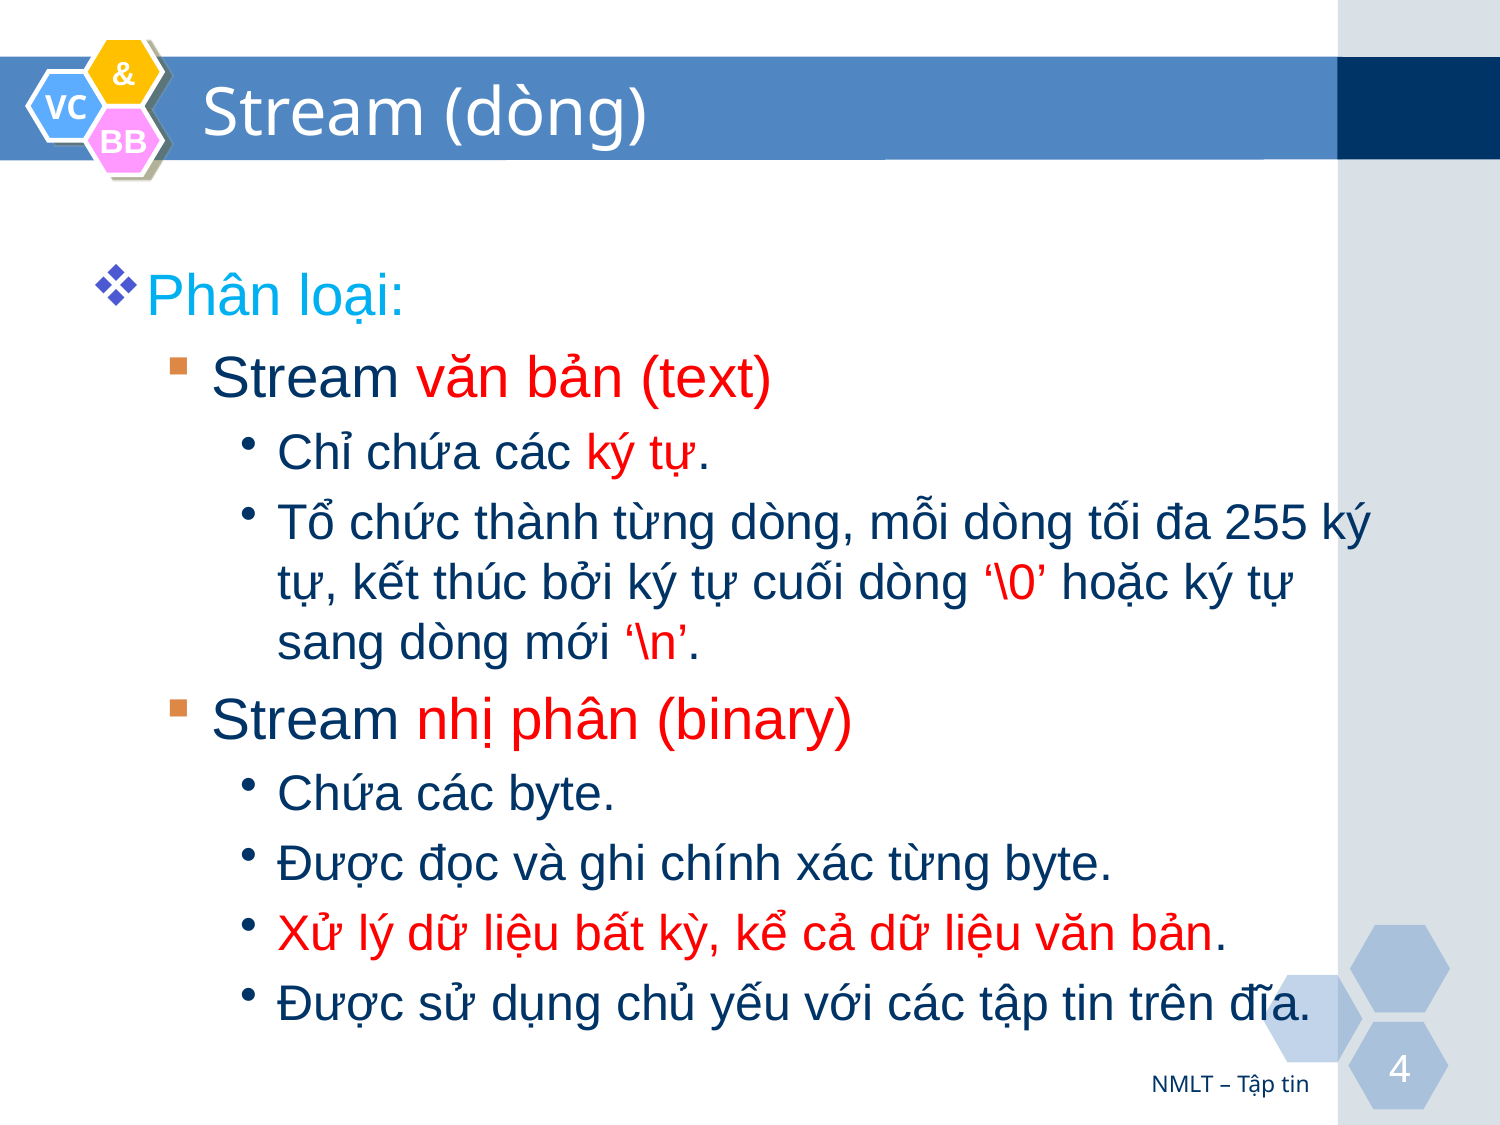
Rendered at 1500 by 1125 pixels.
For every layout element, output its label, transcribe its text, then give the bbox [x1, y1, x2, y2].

list Phân loại: Stream văn bản (text) Chỉ chứa các ký tự. Tổ chức thành từng dòng, mỗi dòng tối đa 255 ký tự, kết thúc bởi ký tự cuối dòng ‘\0’ hoặc ký tự sang dòng mới ‘\n’. Stream nhị phân (binary) Chứa các byte. Được đọc và ghi chính xác từng byte. Xử lý dữ liệu bất kỳ, kể cả dữ liệu văn bản. Được sử dụng chủ yếu với các tập tin trên đĩa. [75, 249, 1425, 1038]
title Stream (dòng) [187, 62, 1288, 155]
footer NMLT – Tập tin [849, 1062, 1326, 1101]
